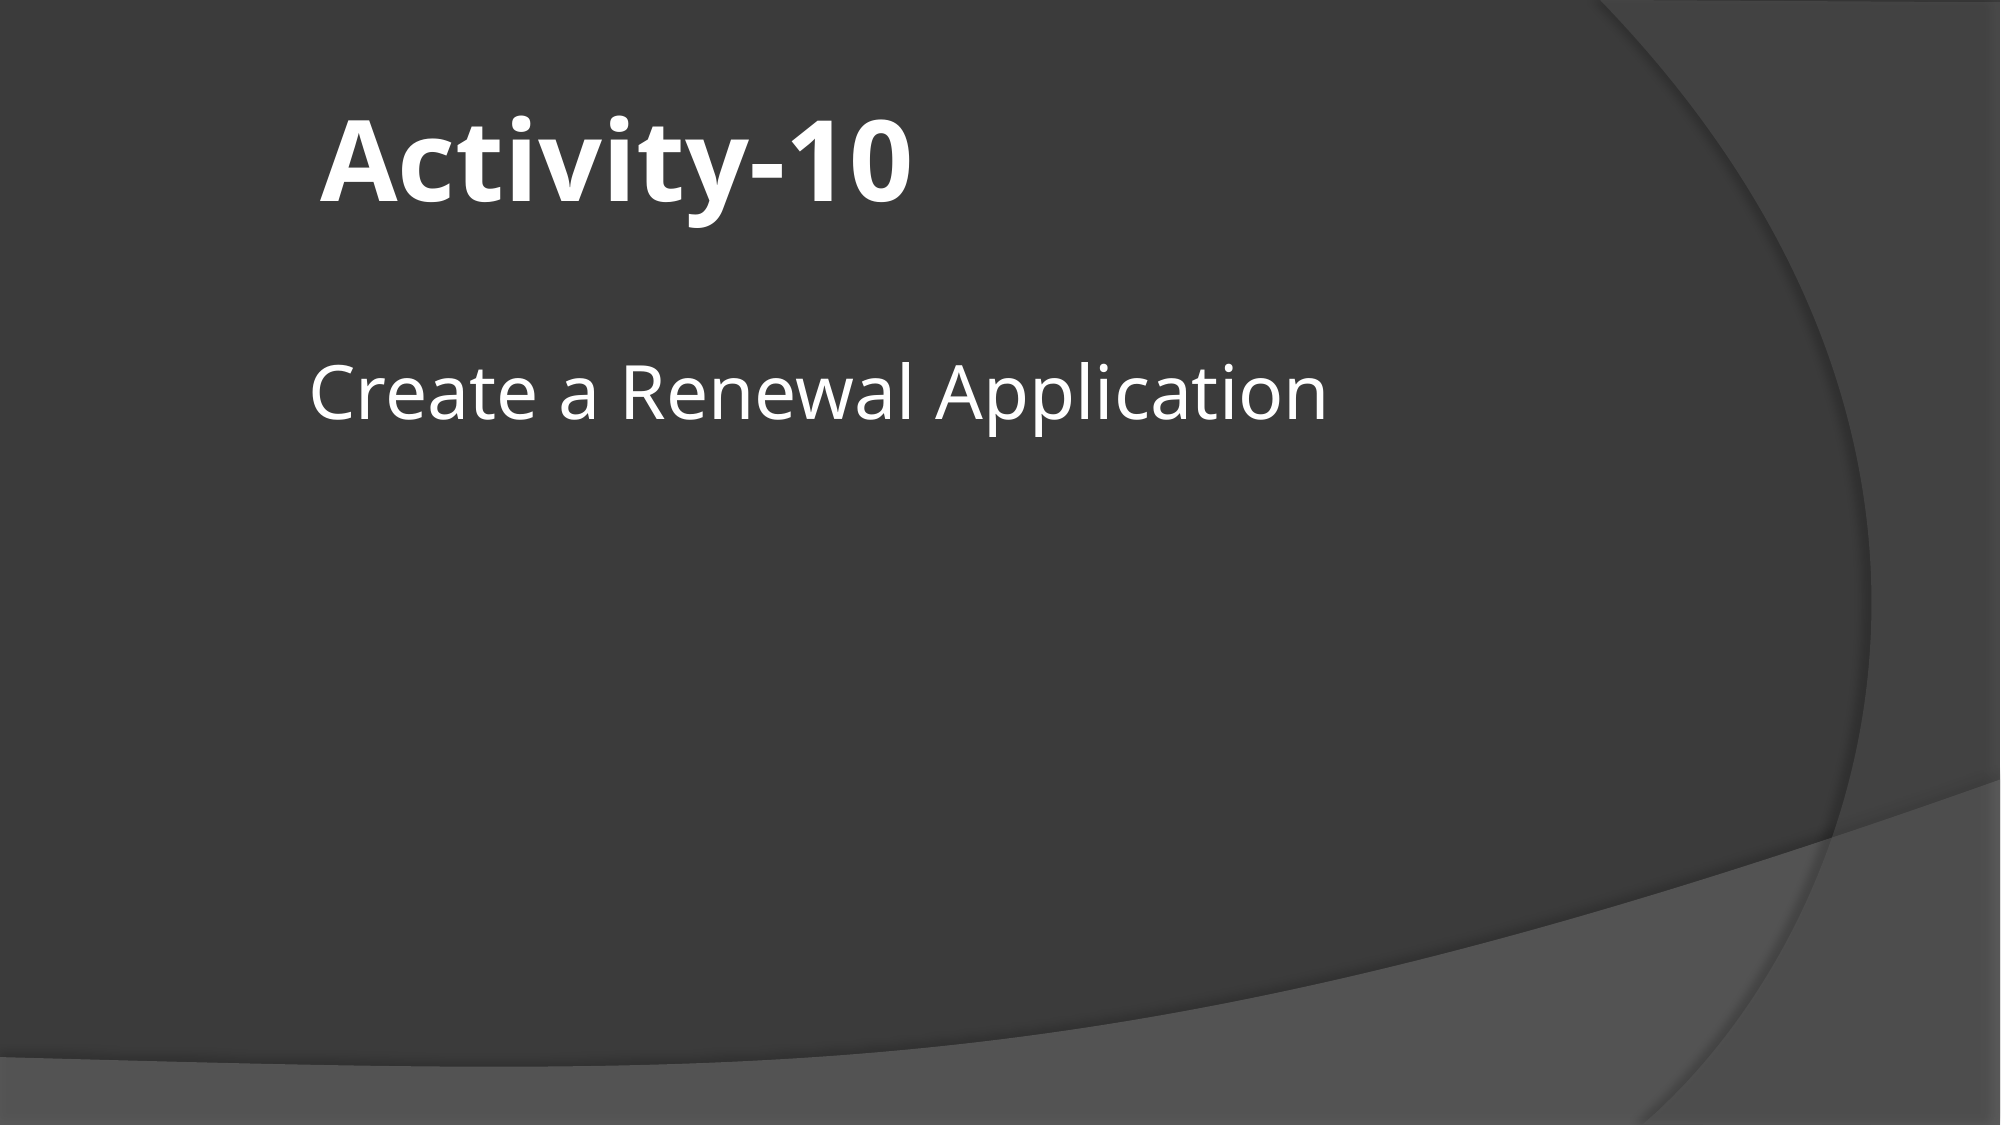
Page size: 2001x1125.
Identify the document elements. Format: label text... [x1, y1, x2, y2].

list Create a Renewal Application [287, 337, 1800, 1100]
title Activity-10 [312, 24, 1963, 288]
